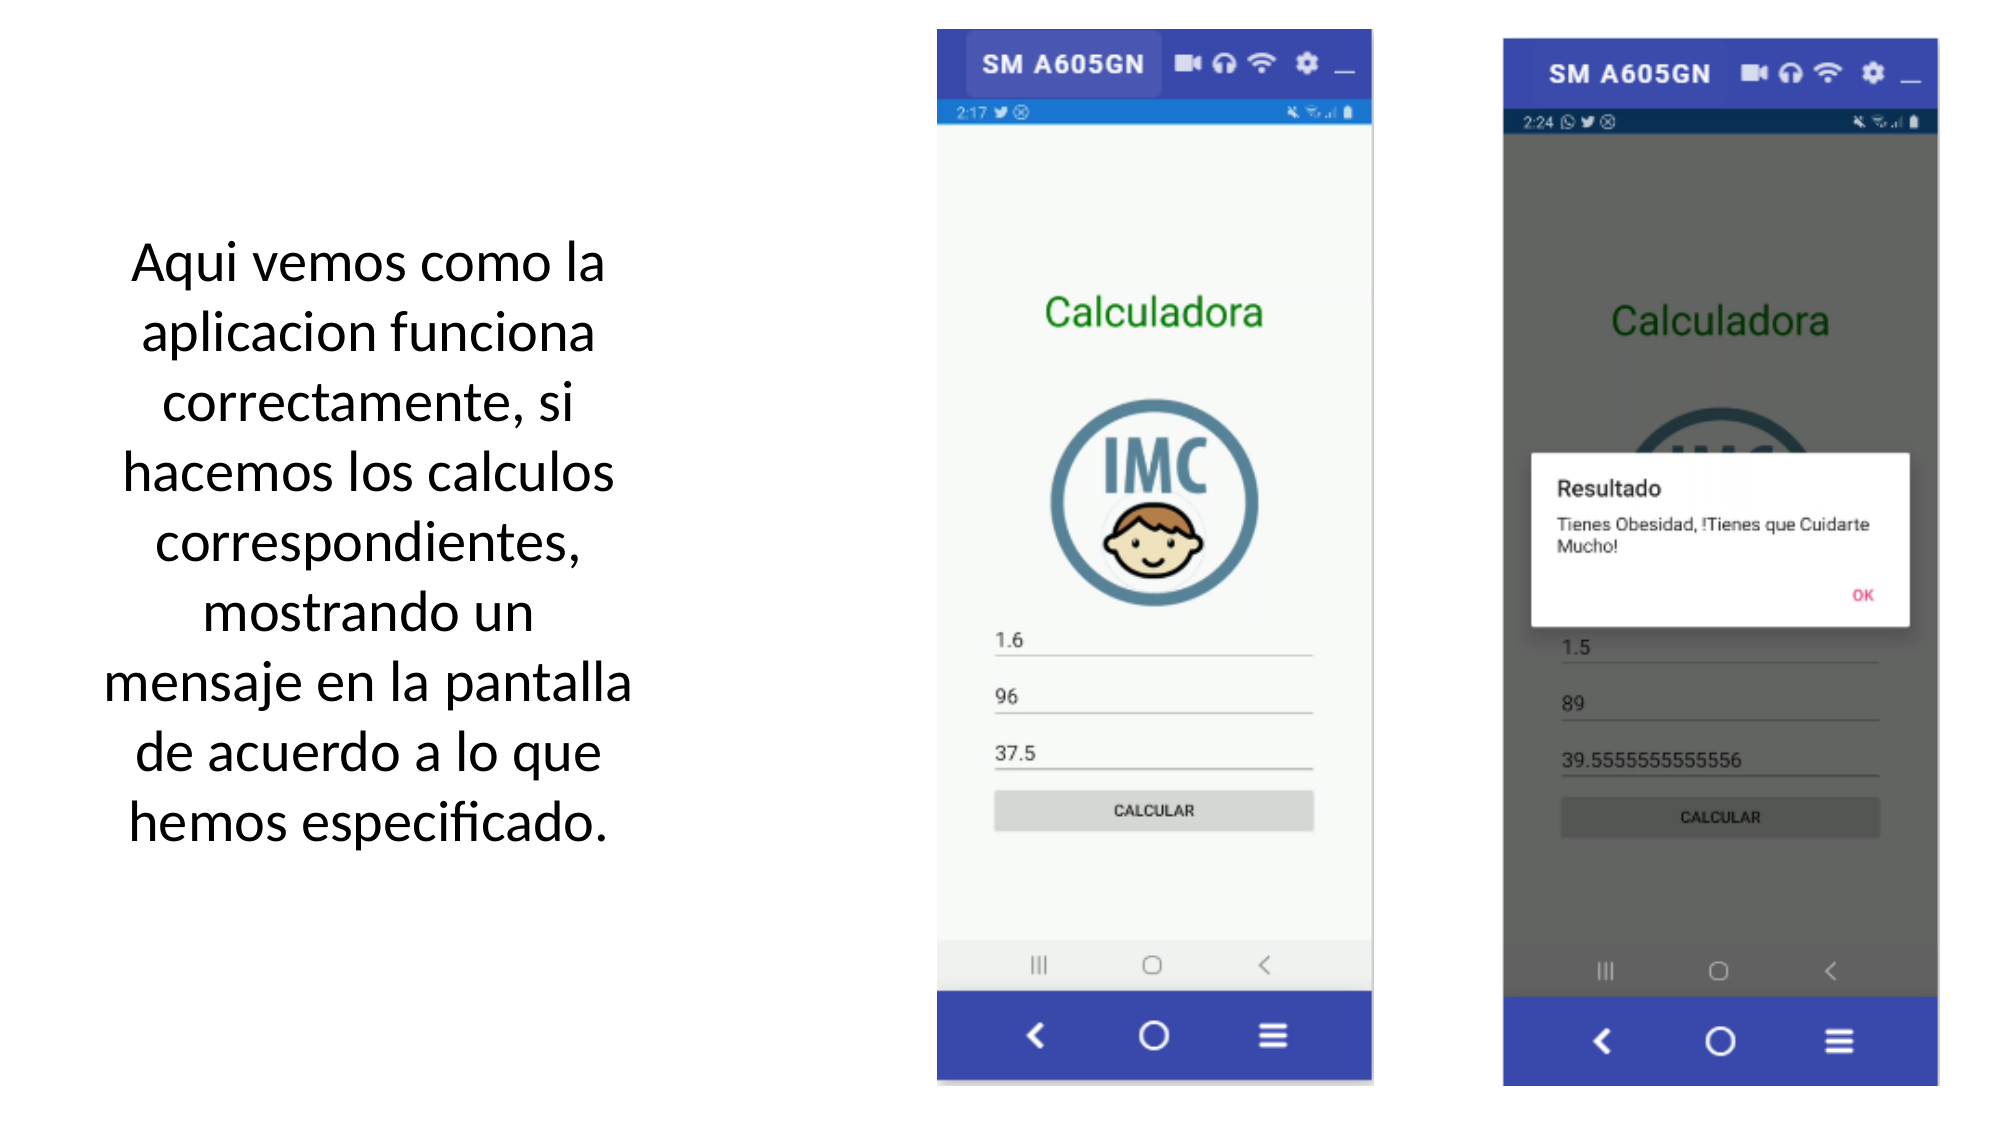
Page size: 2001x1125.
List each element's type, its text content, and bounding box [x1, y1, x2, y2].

text_box Aqui vemos como la aplicacion funciona correctamente, si hacemos los calculos correspondientes, mostrando un mensaje en la pantalla de acuerdo a lo que hemos especificado. [86, 216, 652, 861]
picture [1502, 37, 1940, 1086]
picture [937, 29, 1375, 1086]
